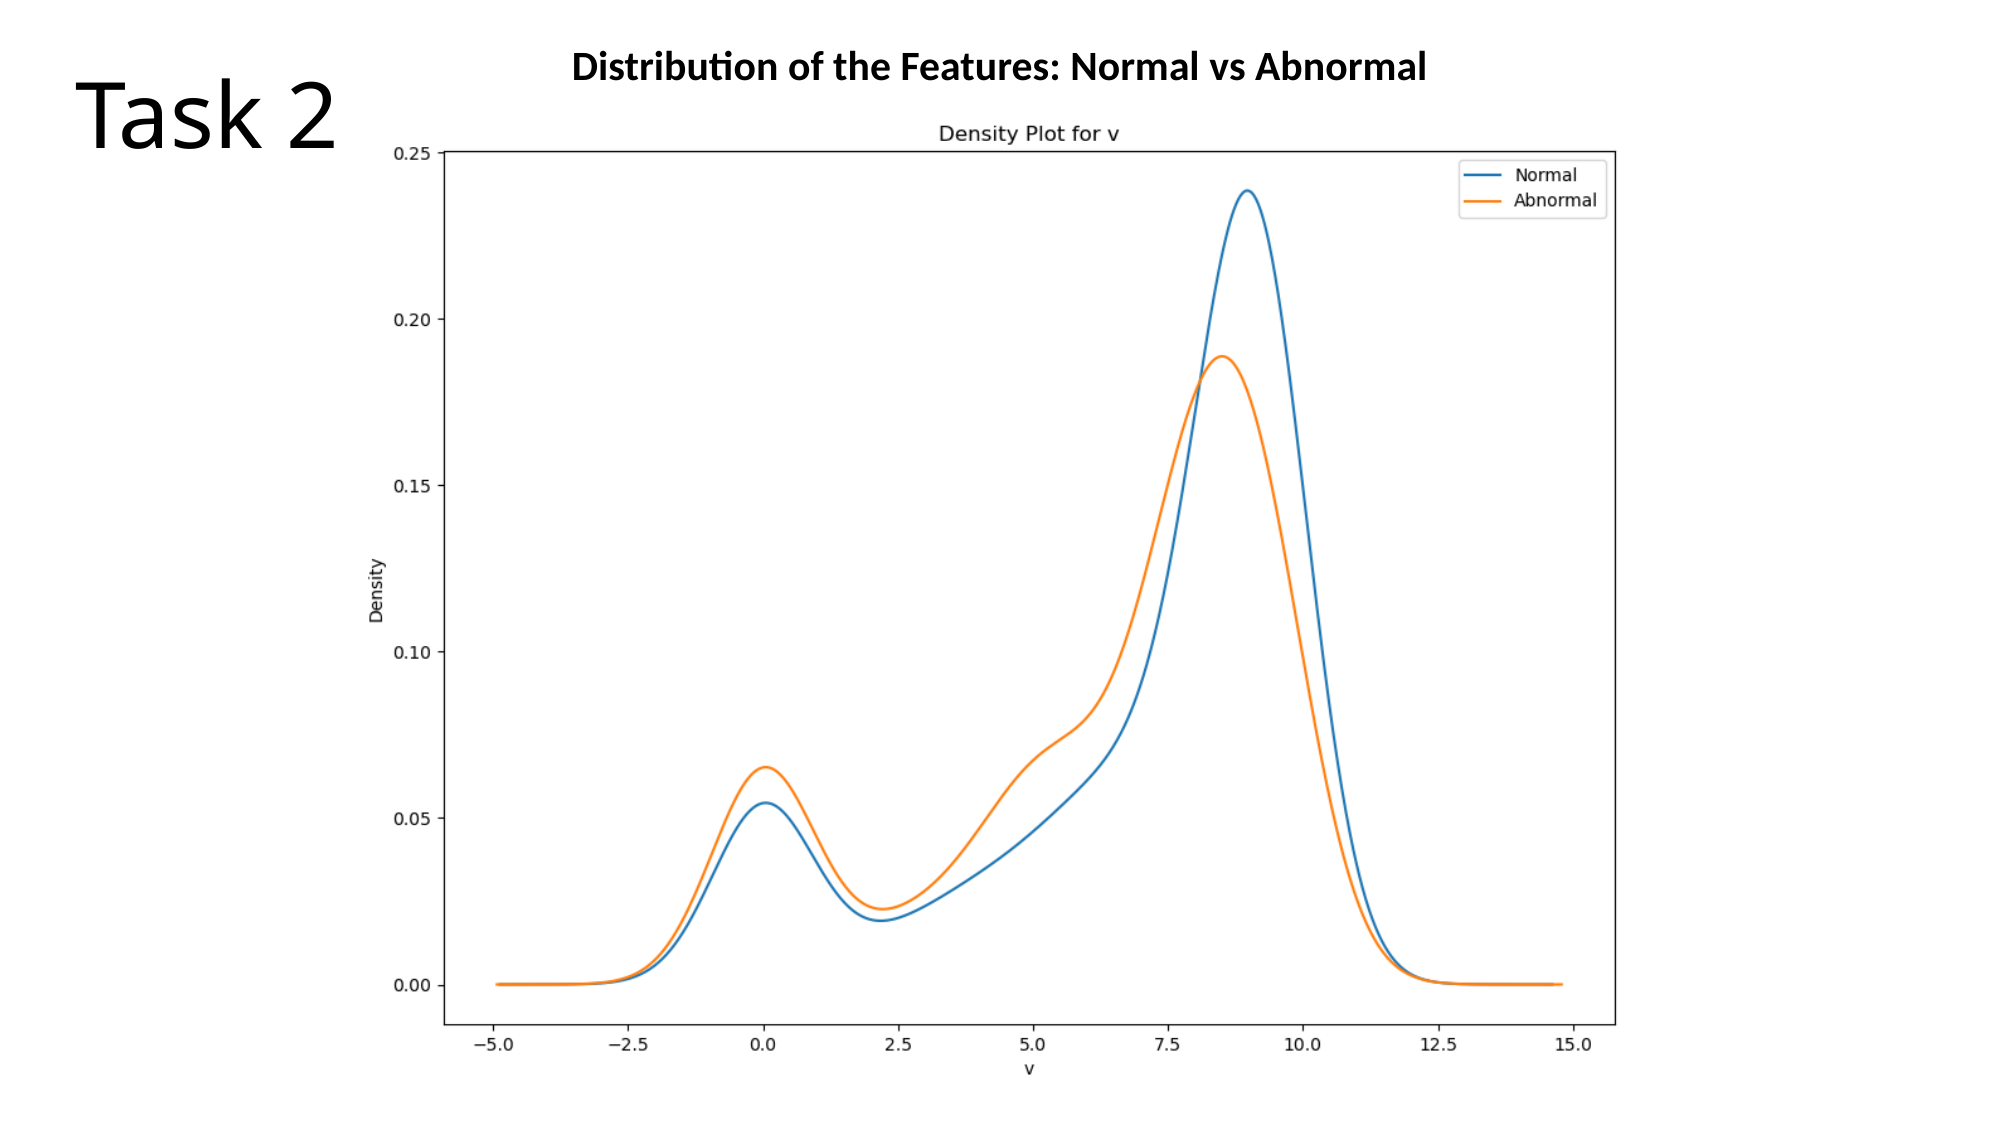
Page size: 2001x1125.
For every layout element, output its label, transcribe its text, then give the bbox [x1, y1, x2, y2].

text_box Distribution of the Features: Normal vs Abnormal [497, 31, 1503, 97]
picture [364, 118, 1636, 1094]
title Task 2 [59, 9, 455, 228]
